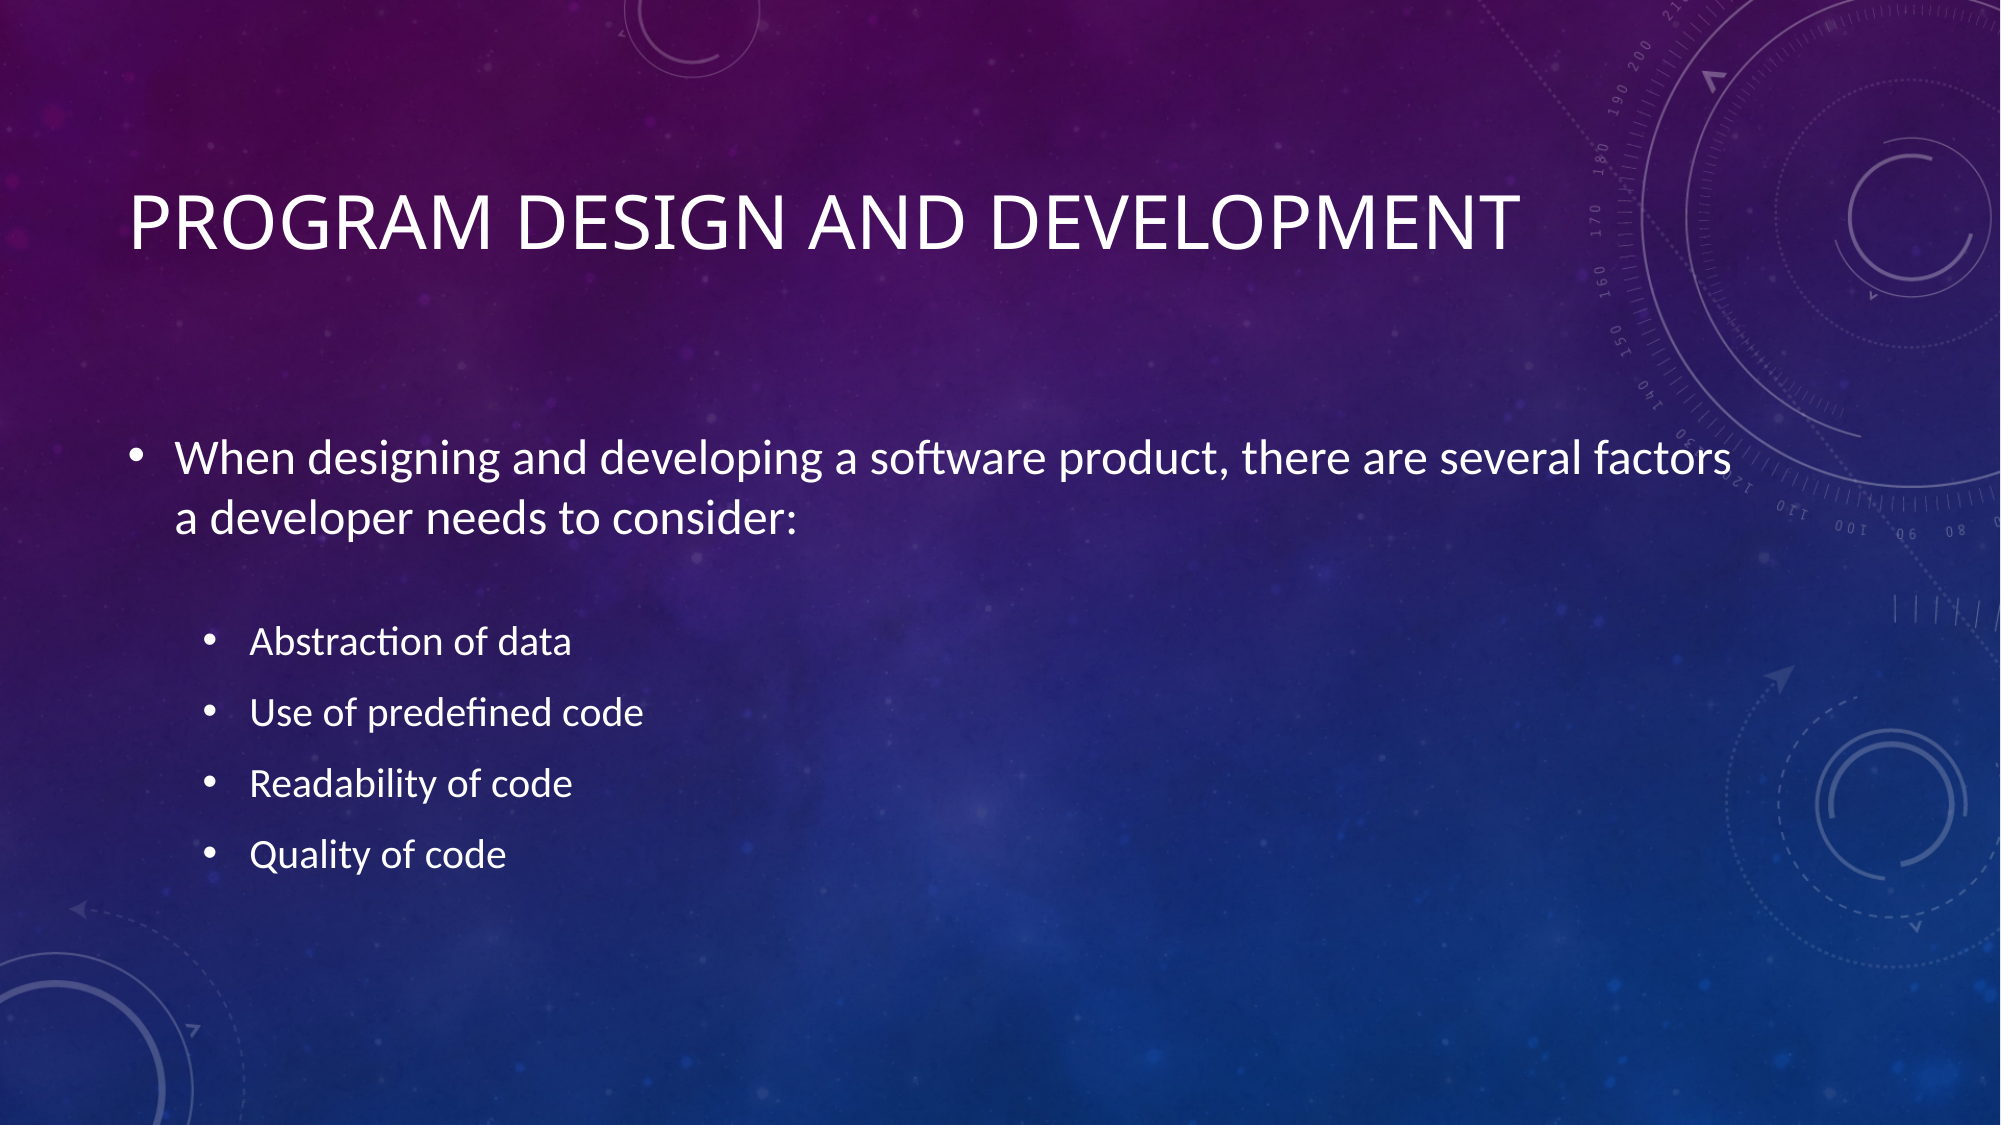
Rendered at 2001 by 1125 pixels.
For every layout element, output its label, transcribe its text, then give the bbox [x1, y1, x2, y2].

list When designing and developing a software product, there are several factors a developer needs to consider: Abstraction of data Use of predefined code Readability of code Quality of code [112, 351, 1775, 950]
title Program Design and Development [112, 99, 1775, 339]
picture [0, 0, 2001, 1125]
